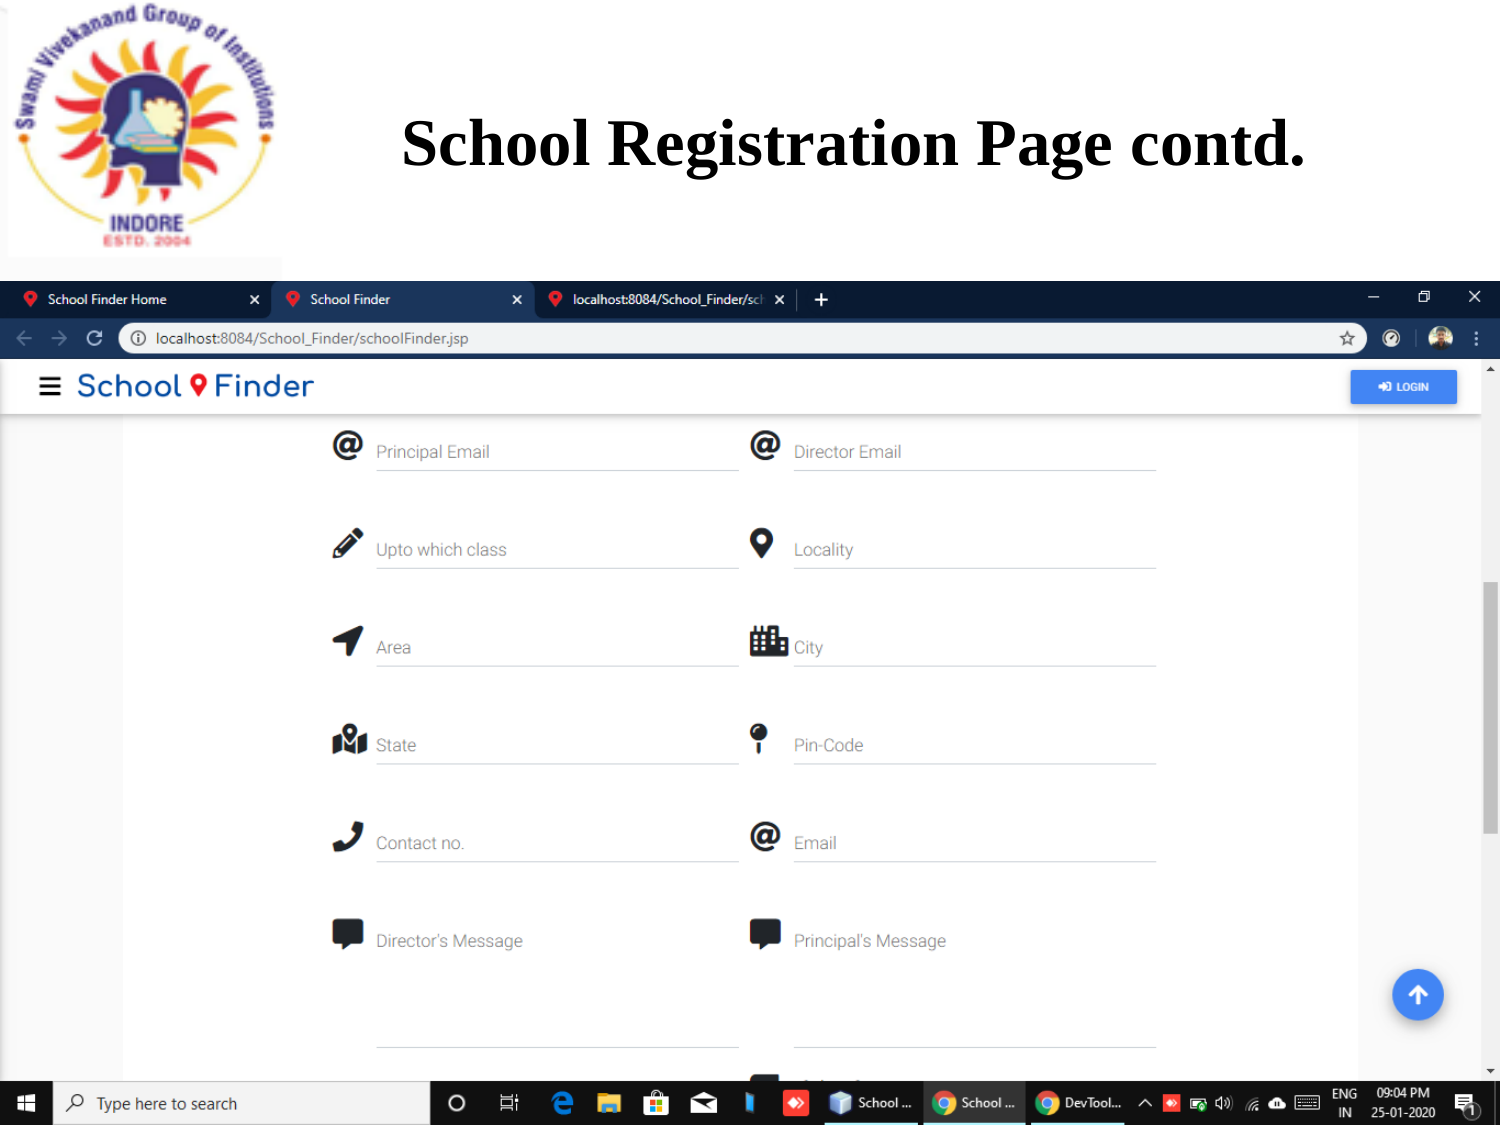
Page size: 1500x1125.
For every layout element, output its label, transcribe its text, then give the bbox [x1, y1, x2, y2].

title School Registration Page contd. [284, 45, 1425, 233]
picture [0, 0, 1500, 1125]
